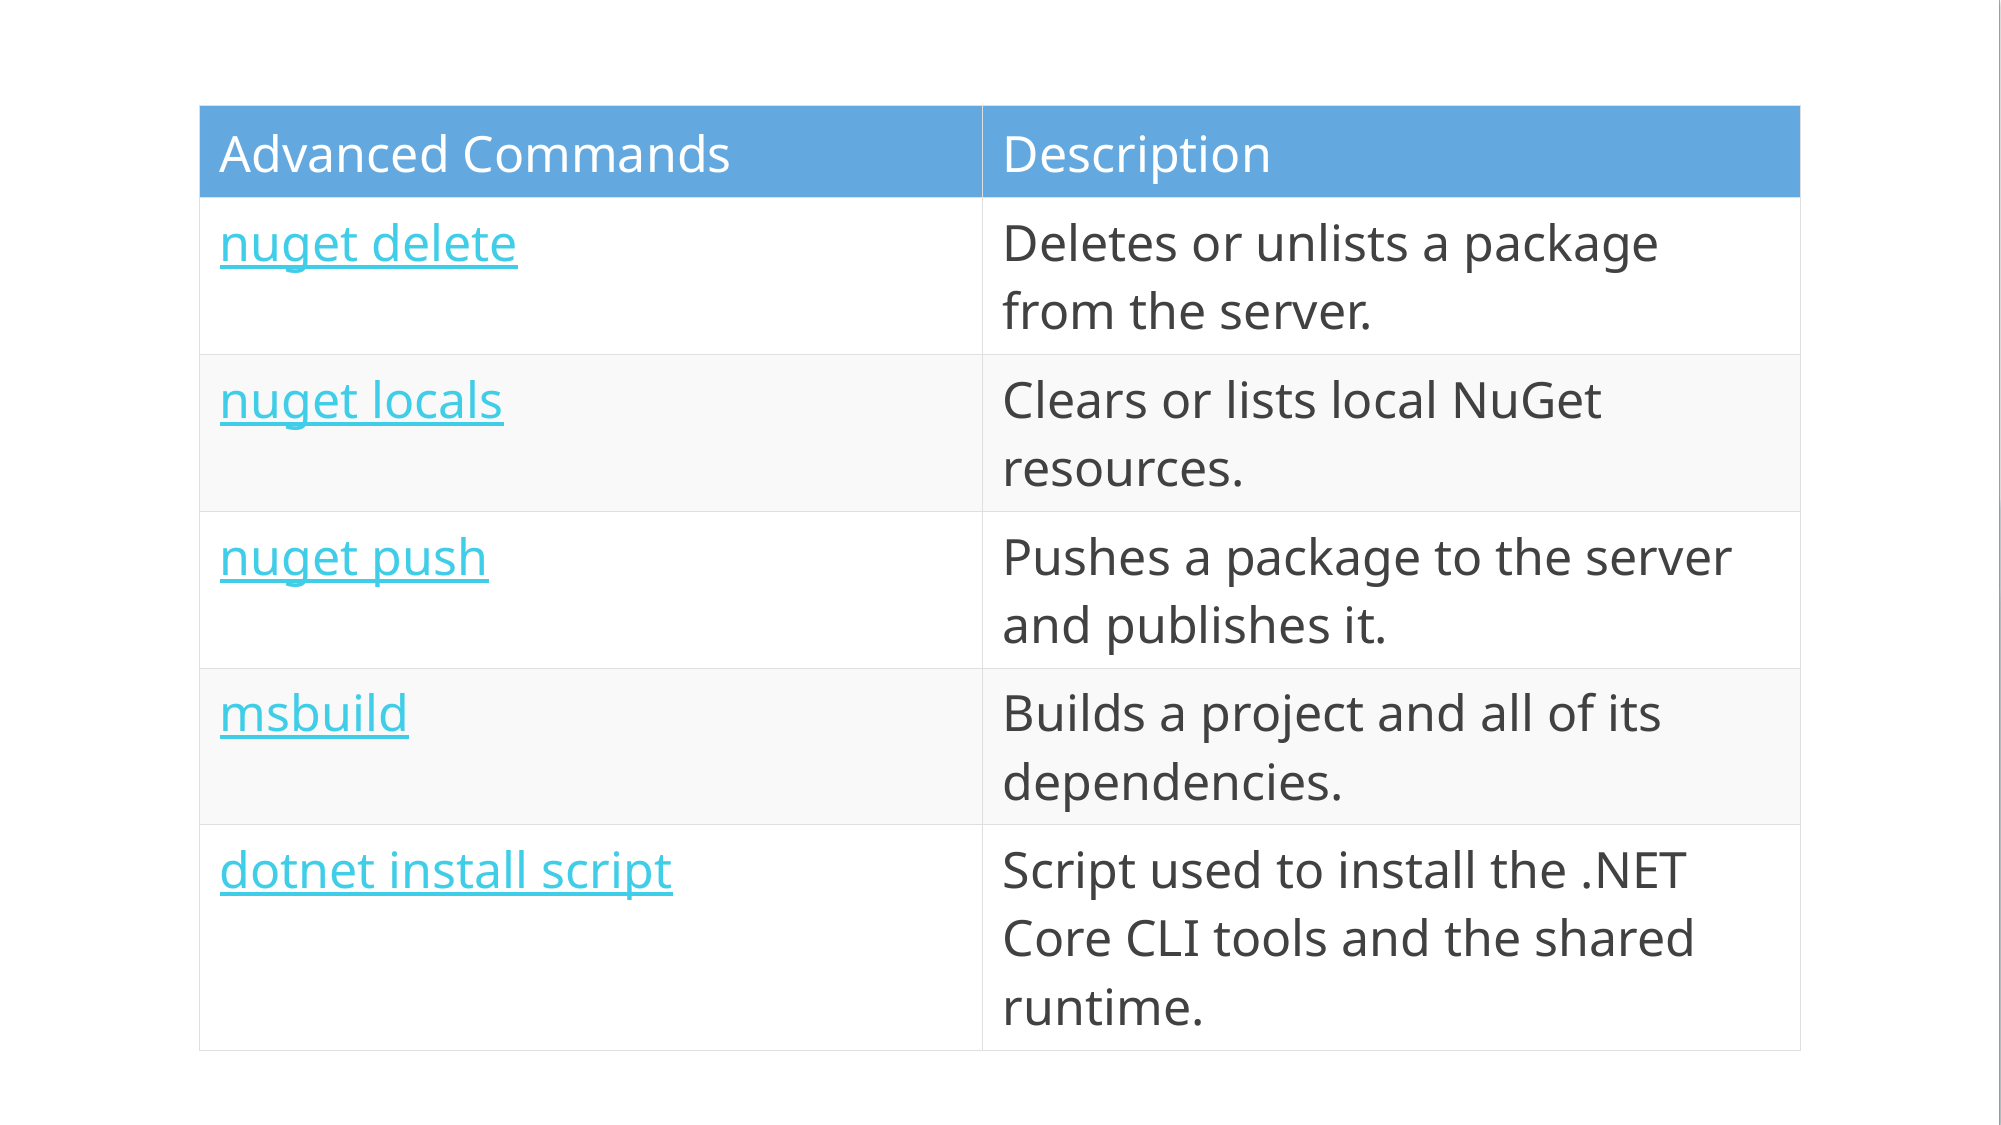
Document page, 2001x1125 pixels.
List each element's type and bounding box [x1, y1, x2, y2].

text_box [0, 0, 2000, 1125]
